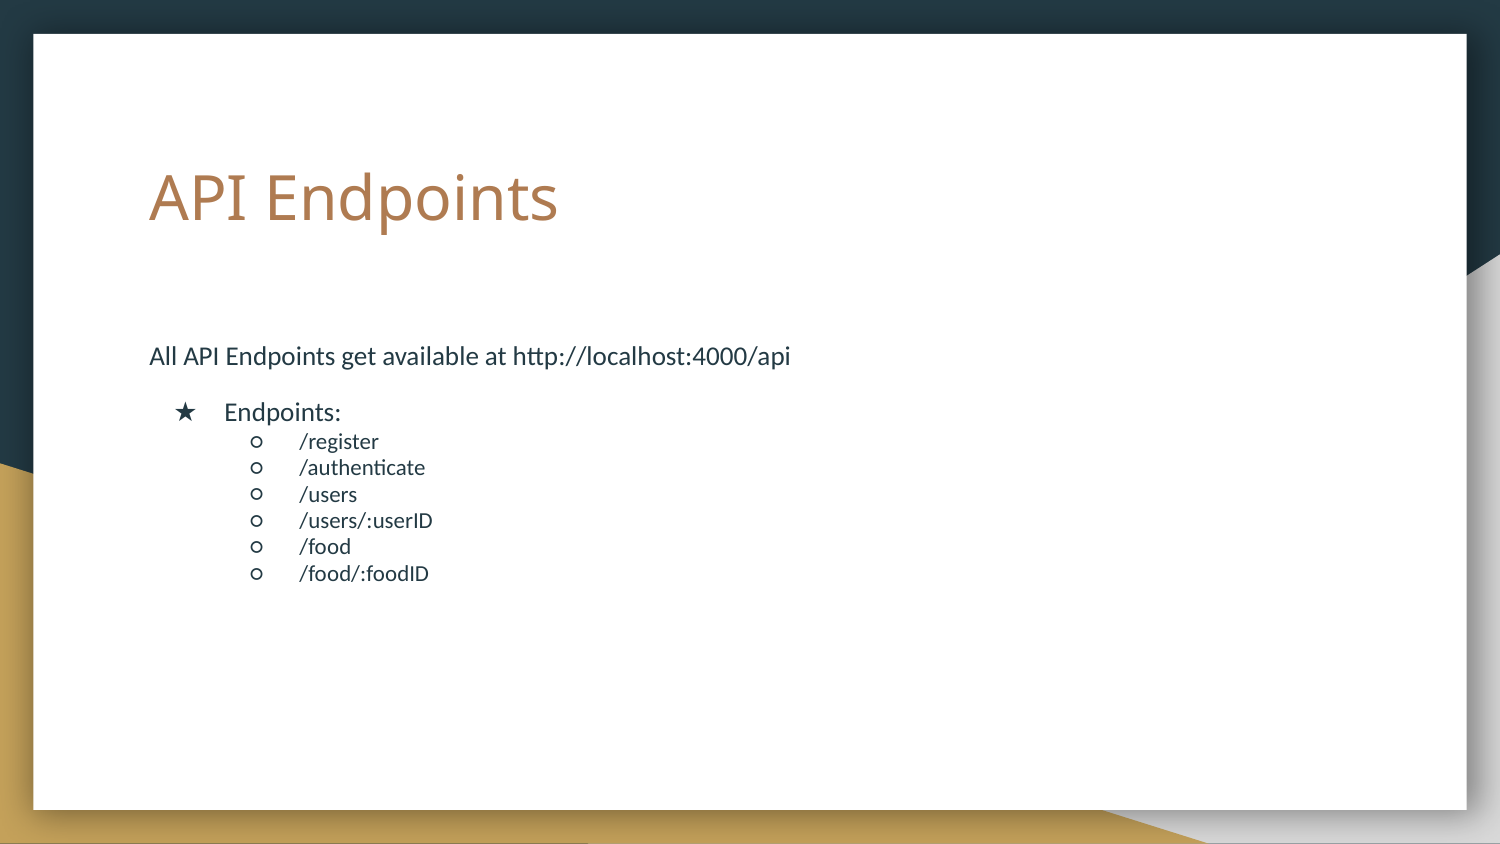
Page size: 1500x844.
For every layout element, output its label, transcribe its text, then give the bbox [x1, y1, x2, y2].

list All API Endpoints get available at http://localhost:4000/api Endpoints: /register /authenticate /users /users/:userID /food /food/:foodID [134, 326, 1366, 729]
title API Endpoints [134, 138, 1366, 296]
